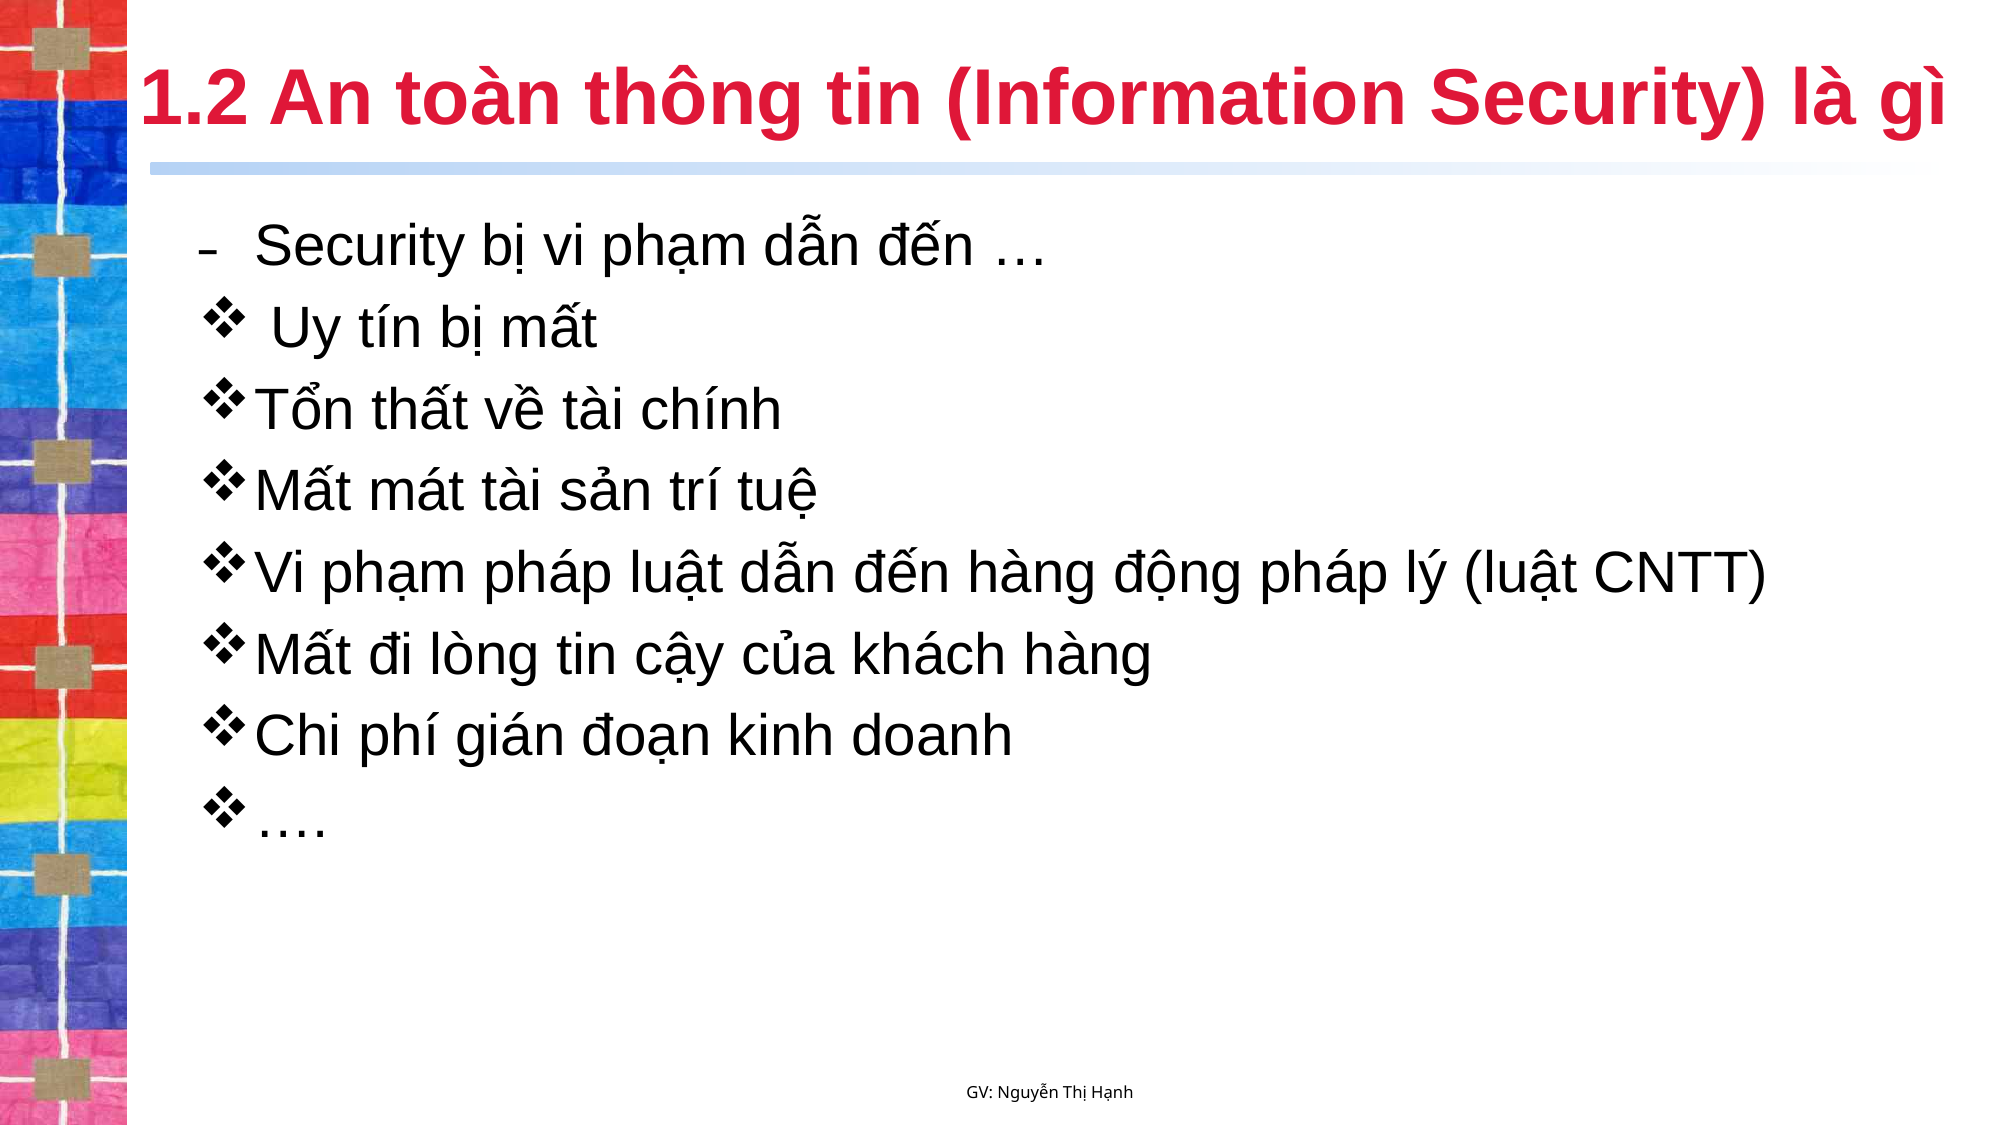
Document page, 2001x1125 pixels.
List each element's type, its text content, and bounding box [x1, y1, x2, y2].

picture [0, 0, 127, 1125]
footer GV: Nguyễn Thị Hạnh [733, 1037, 1367, 1113]
title 1.2 An toàn thông tin (Information Security) là gì [124, 37, 1979, 175]
list Security bị vi phạm dẫn đến … Uy tín bị mất Tổn thất về tài chính Mất mát tài sản trí tuệ Vi phạm pháp luật dẫn đến hàng động pháp lý (luật CNTT) Mất đi lòng tin cậy của khách hàng Chi phí gián đoạn kinh doanh …. [183, 200, 1917, 1009]
